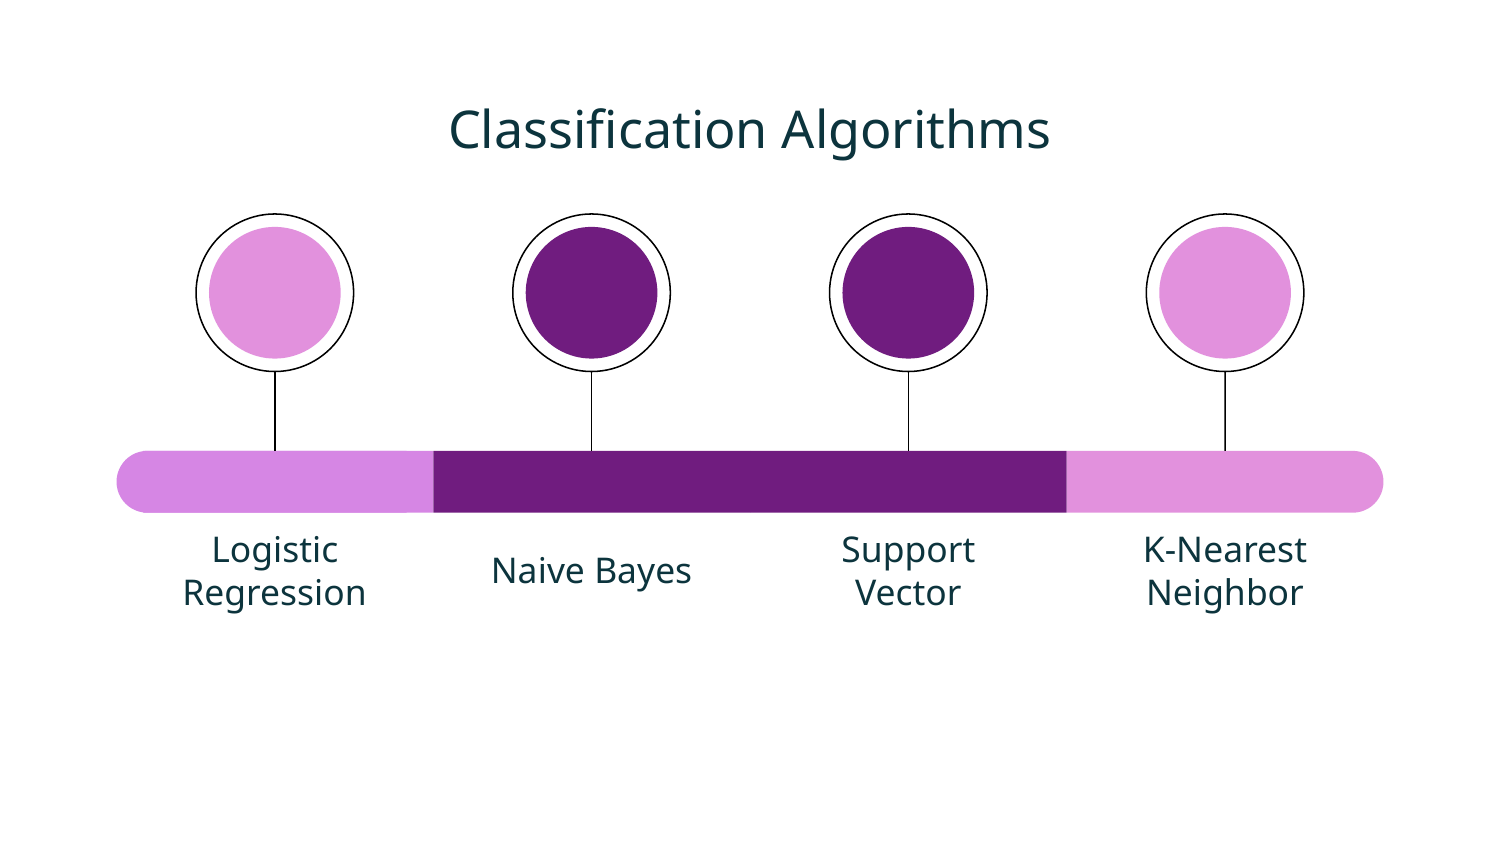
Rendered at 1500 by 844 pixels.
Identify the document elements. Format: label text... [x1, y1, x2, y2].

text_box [116, 213, 431, 716]
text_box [751, 213, 1065, 716]
title Classification Algorithms [116, 88, 1384, 167]
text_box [433, 213, 751, 716]
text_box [1066, 213, 1384, 716]
